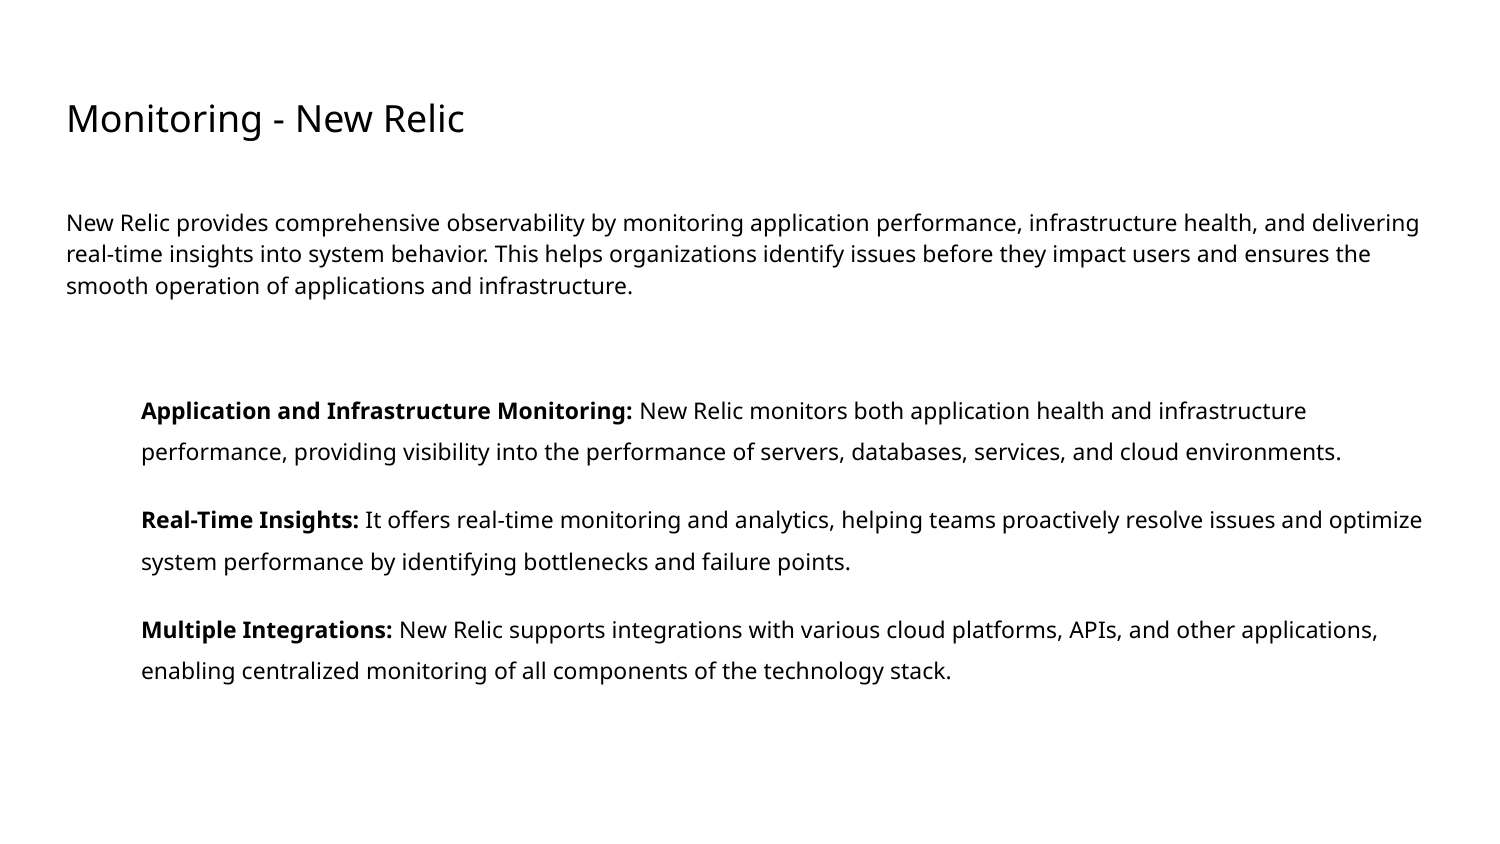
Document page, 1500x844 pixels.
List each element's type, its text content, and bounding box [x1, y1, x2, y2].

title Monitoring - New Relic [51, 72, 1449, 167]
list New Relic provides comprehensive observability by monitoring application performance, infrastructure health, and delivering real-time insights into system behavior. This helps organizations identify issues before they impact users and ensures the smooth operation of applications and infrastructure. Application and Infrastructure Monitoring: New Relic monitors both application health and infrastructure performance, providing visibility into the performance of servers, databases, services, and cloud environments. Real-Time Insights: It offers real-time monitoring and analytics, helping teams proactively resolve issues and optimize system performance by identifying bottlenecks and failure points. Multiple Integrations: New Relic supports integrations with various cloud platforms, APIs, and other applications, enabling centralized monitoring of all components of the technology stack. [51, 189, 1449, 776]
